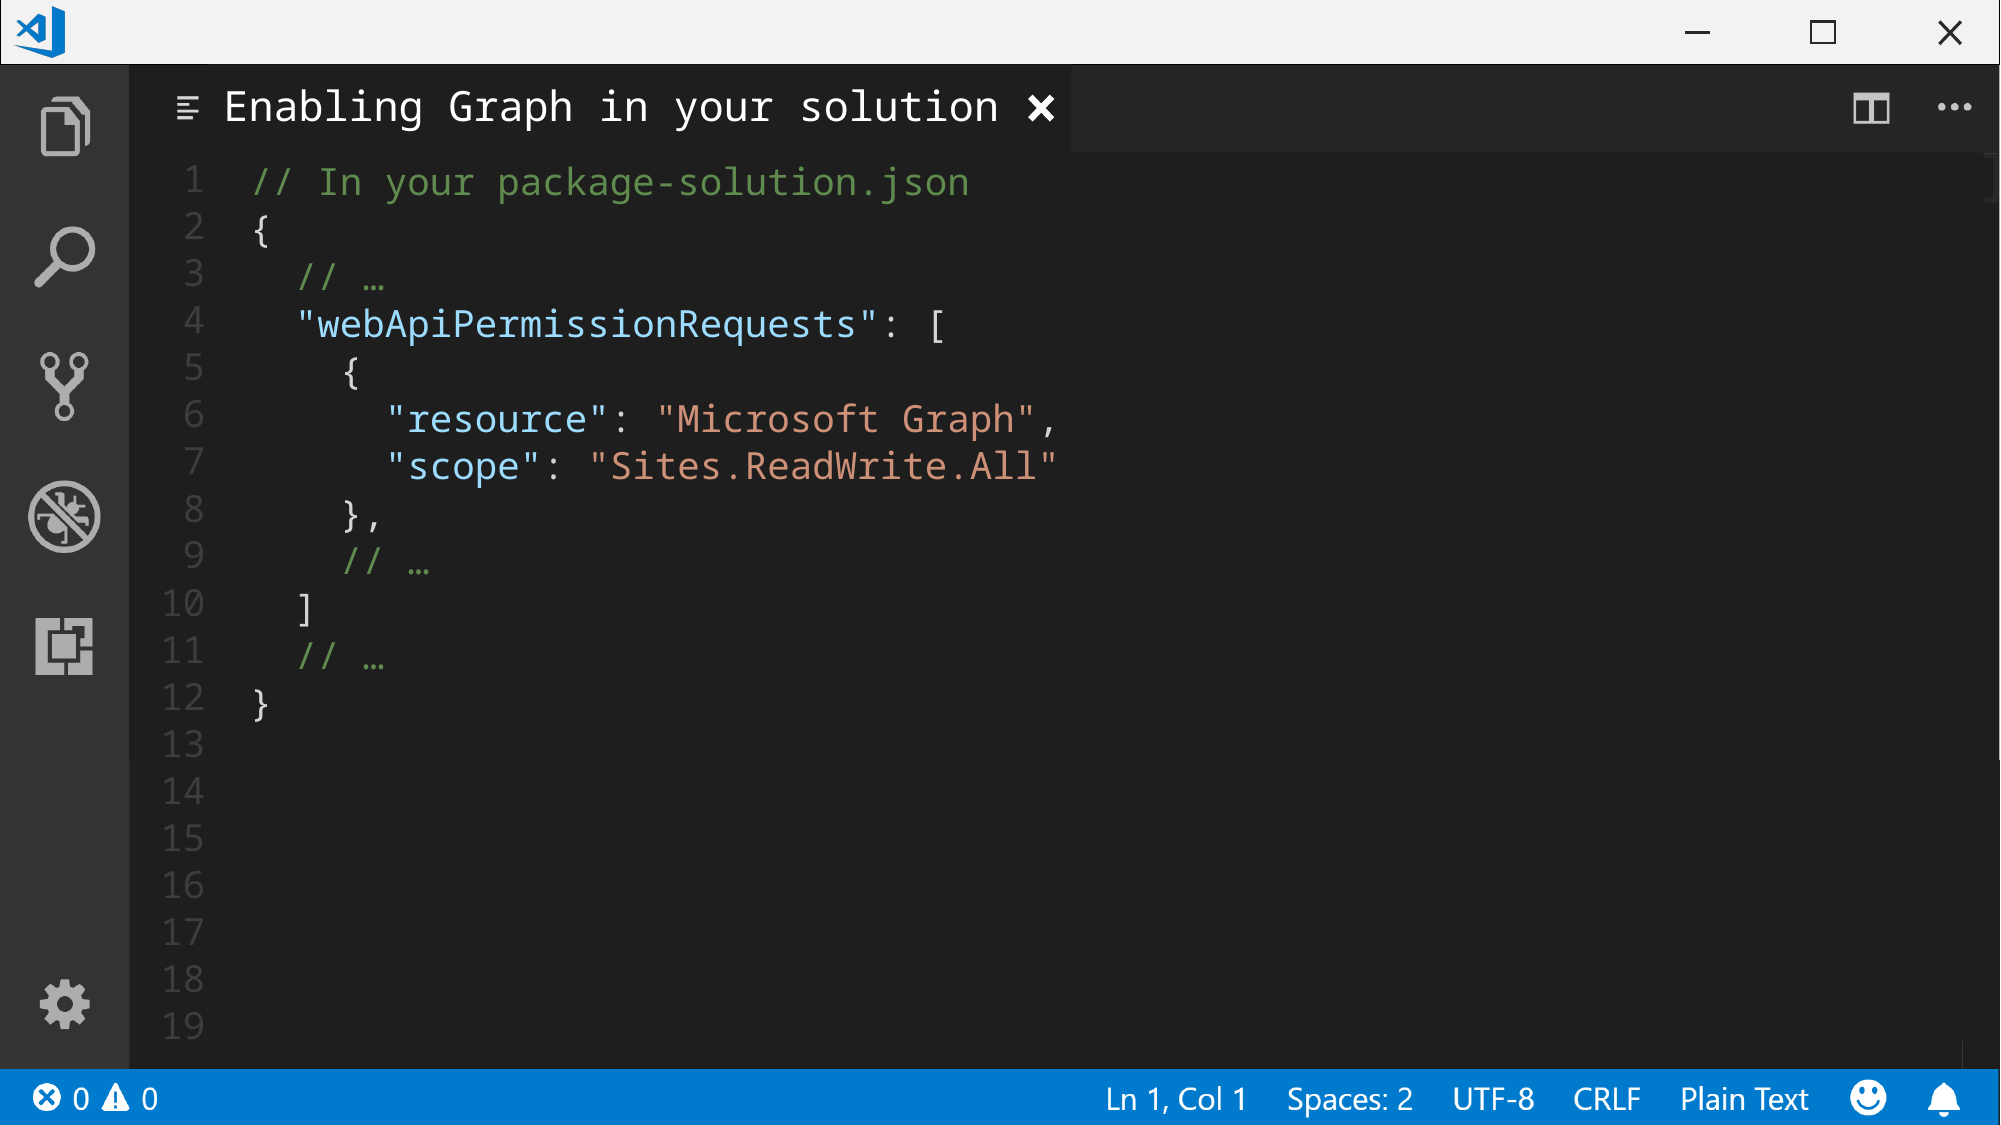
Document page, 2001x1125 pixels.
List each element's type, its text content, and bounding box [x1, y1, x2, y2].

picture [0, 65, 2000, 1125]
picture [13, 6, 65, 58]
list // In your package-solution.json { // … "webApiPermissionRequests": [ { "resource": "Microsoft Graph", "scope": "Sites.ReadWrite.All" }, // … ] // … } [214, 146, 1990, 1047]
title Enabling Graph in your solution [208, 64, 1024, 152]
